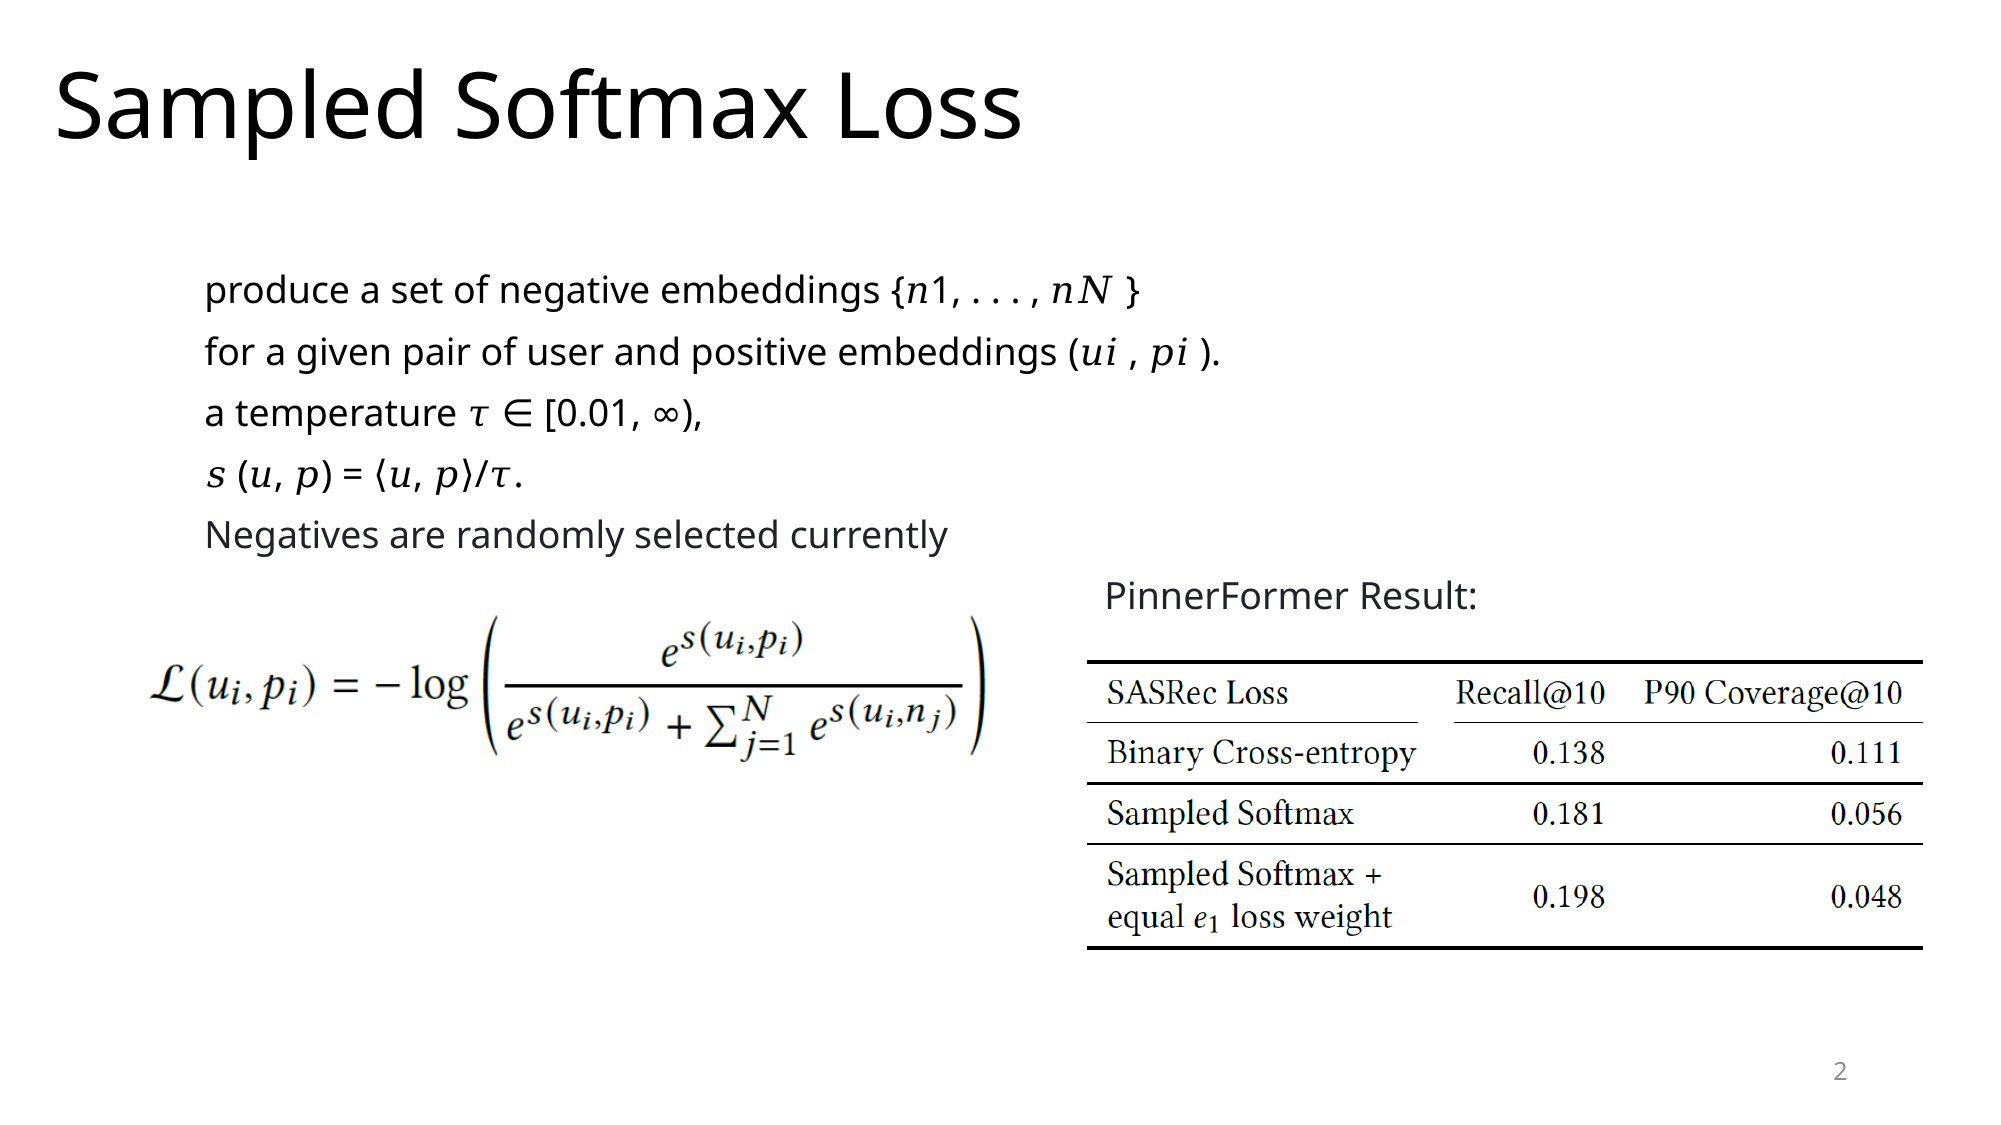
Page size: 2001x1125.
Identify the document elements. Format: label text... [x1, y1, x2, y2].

title Sampled Softmax Loss [39, 0, 1765, 197]
picture [114, 587, 1944, 956]
slide_number 2 [1412, 1042, 1863, 1103]
list produce a set of negative embeddings {𝑛1, . . . , 𝑛𝑁 } for a given pair of user and positive embeddings (𝑢𝑖 , 𝑝𝑖 ). a temperature 𝜏 ∈ [0.01, ∞), 𝑠 (𝑢, 𝑝) = ⟨𝑢, 𝑝⟩/𝜏. Negatives are randomly selected currently PinnerFormer Result: [39, 197, 1765, 1111]
